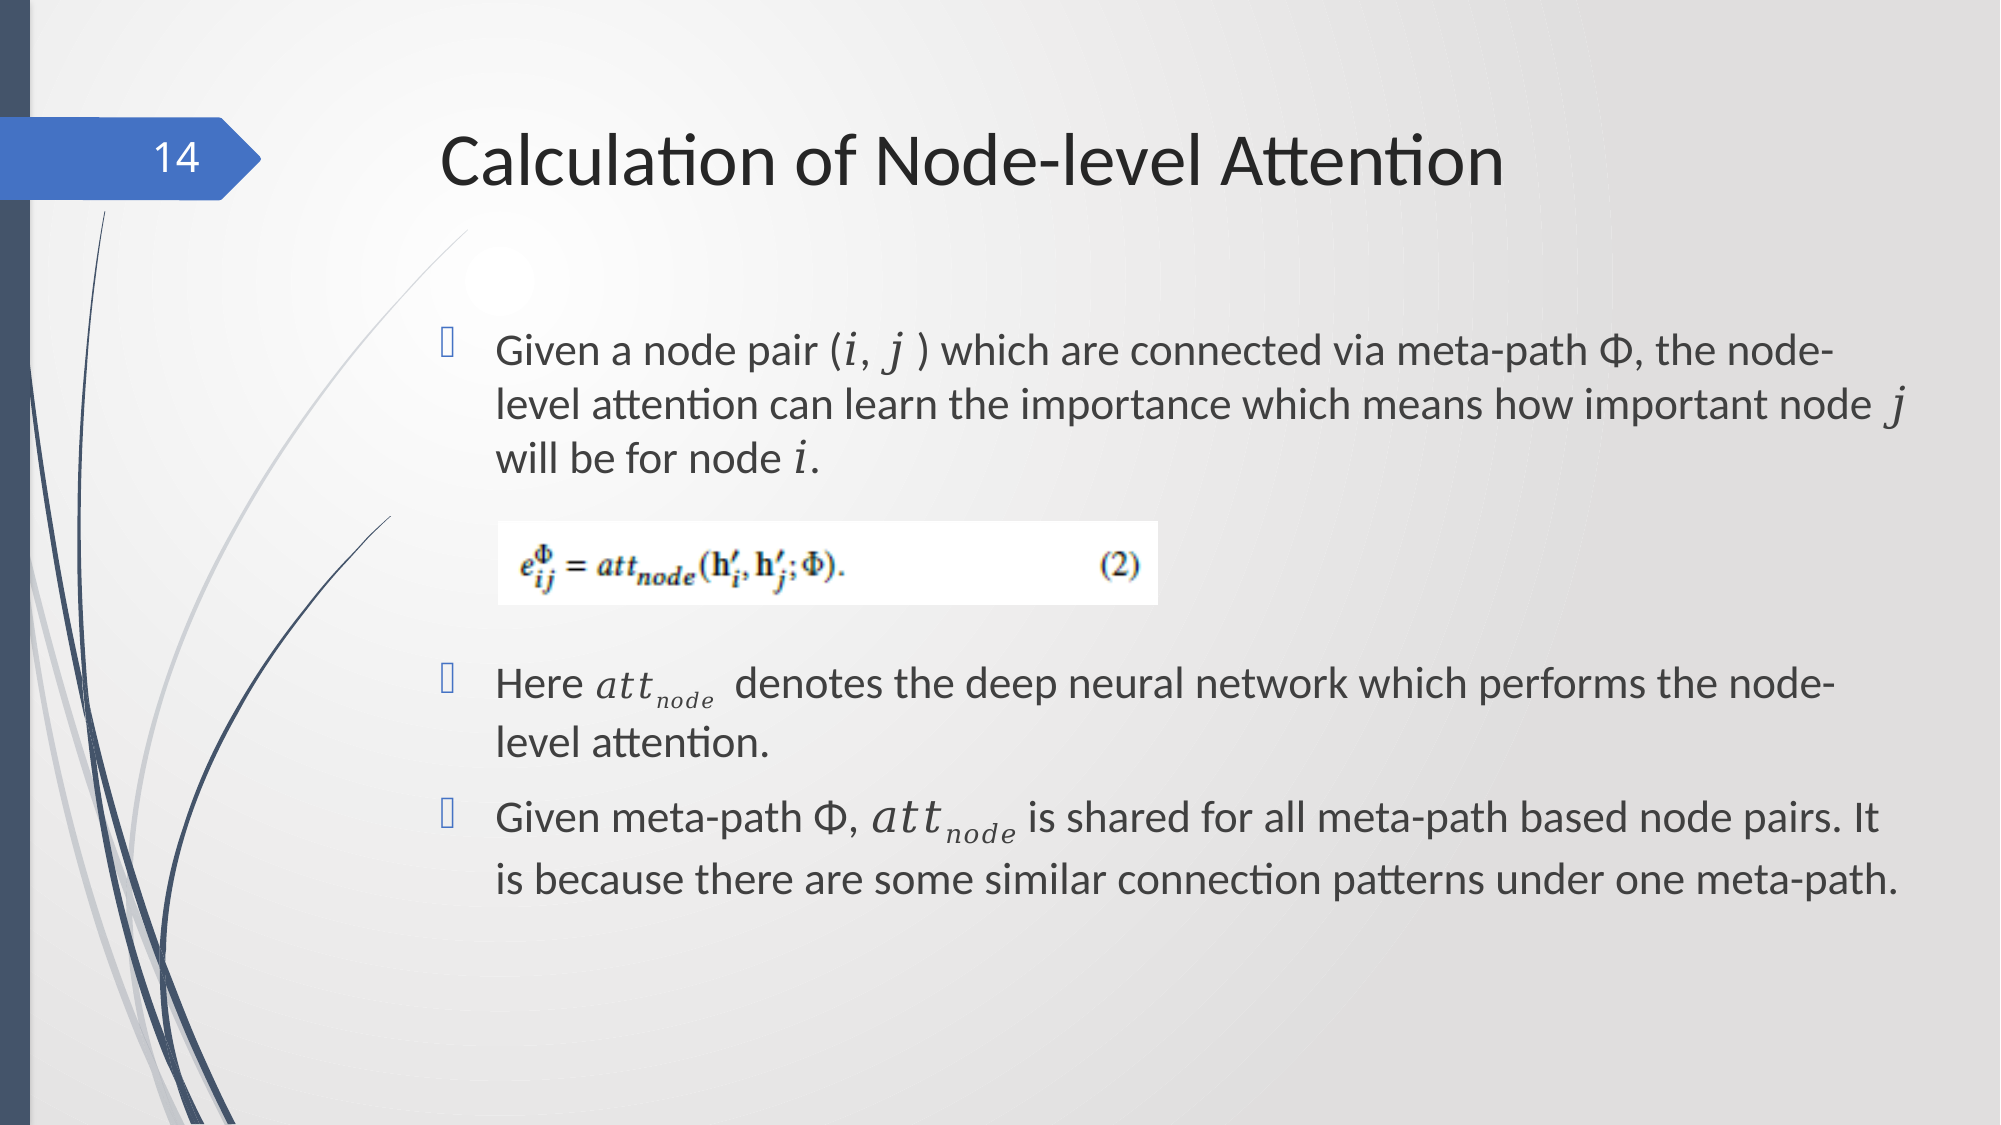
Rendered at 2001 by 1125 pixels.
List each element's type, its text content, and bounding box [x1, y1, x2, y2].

slide_number 14 [87, 129, 216, 190]
picture [497, 521, 1158, 605]
title Calculation of Node-level Attention [425, 102, 1888, 313]
